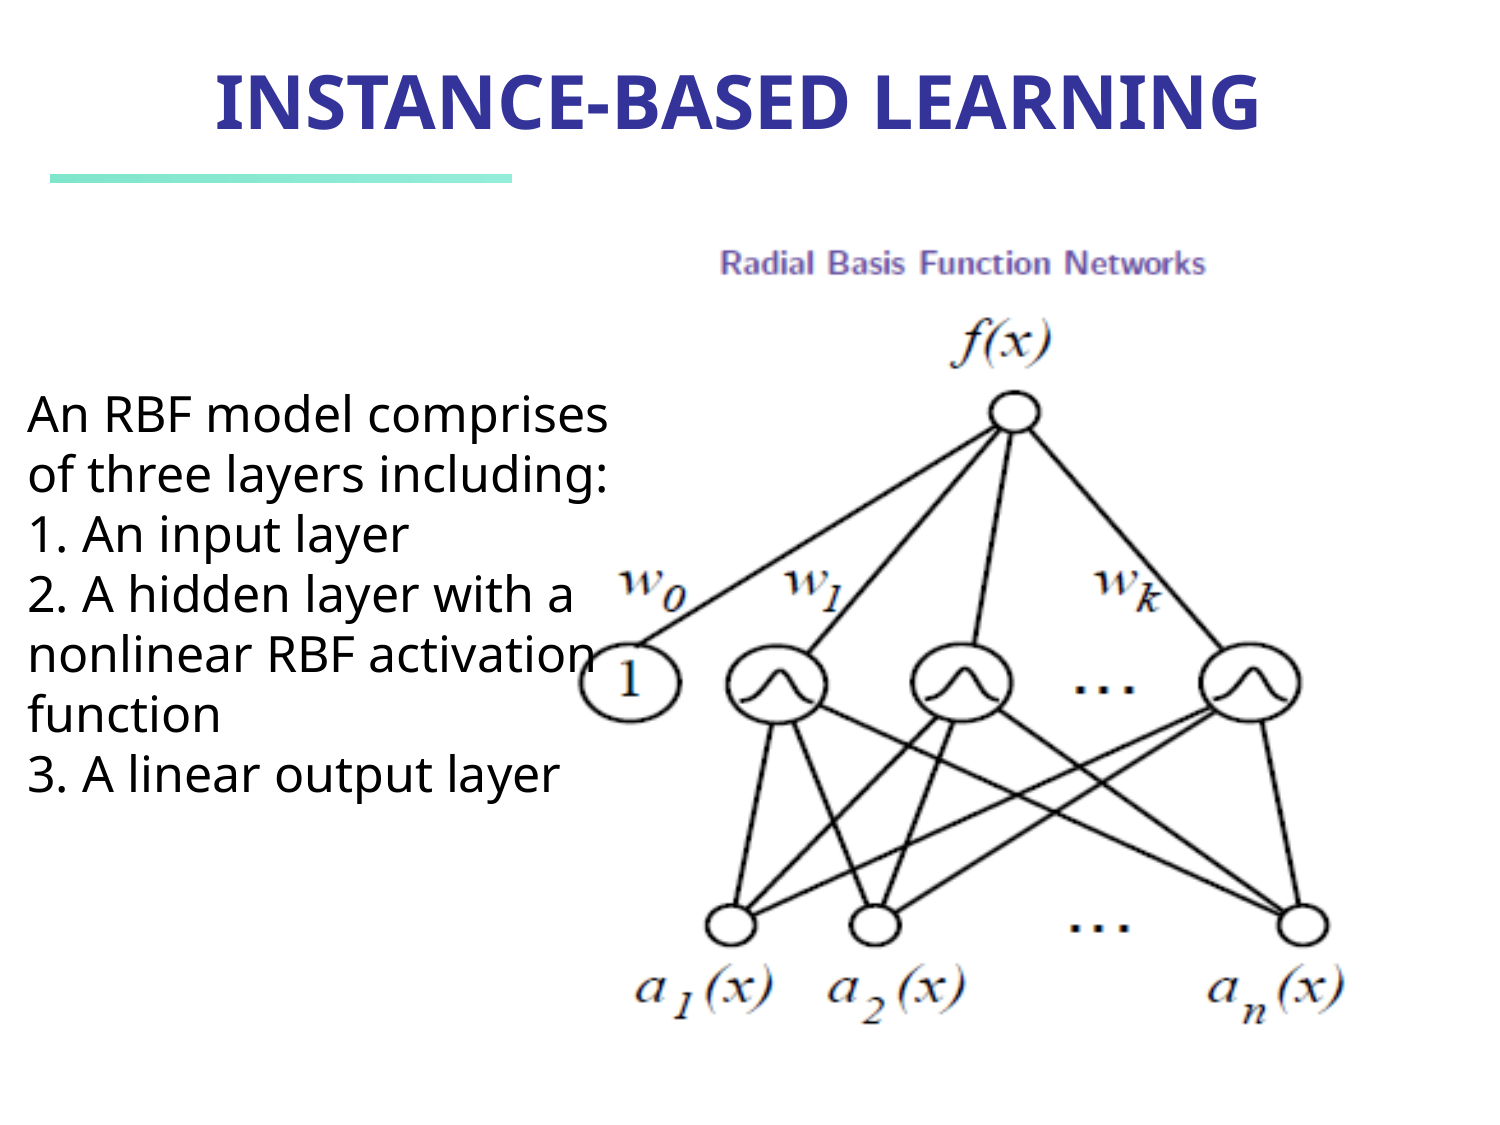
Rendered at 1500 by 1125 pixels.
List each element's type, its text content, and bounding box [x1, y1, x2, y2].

text_box An RBF model comprises of three layers including: 1. An input layer 2. A hidden layer with a nonlinear RBF activation function 3. A linear output layer [12, 374, 507, 810]
picture [512, 174, 1476, 1063]
title INSTANCE-BASED LEARNING [49, 49, 1429, 151]
